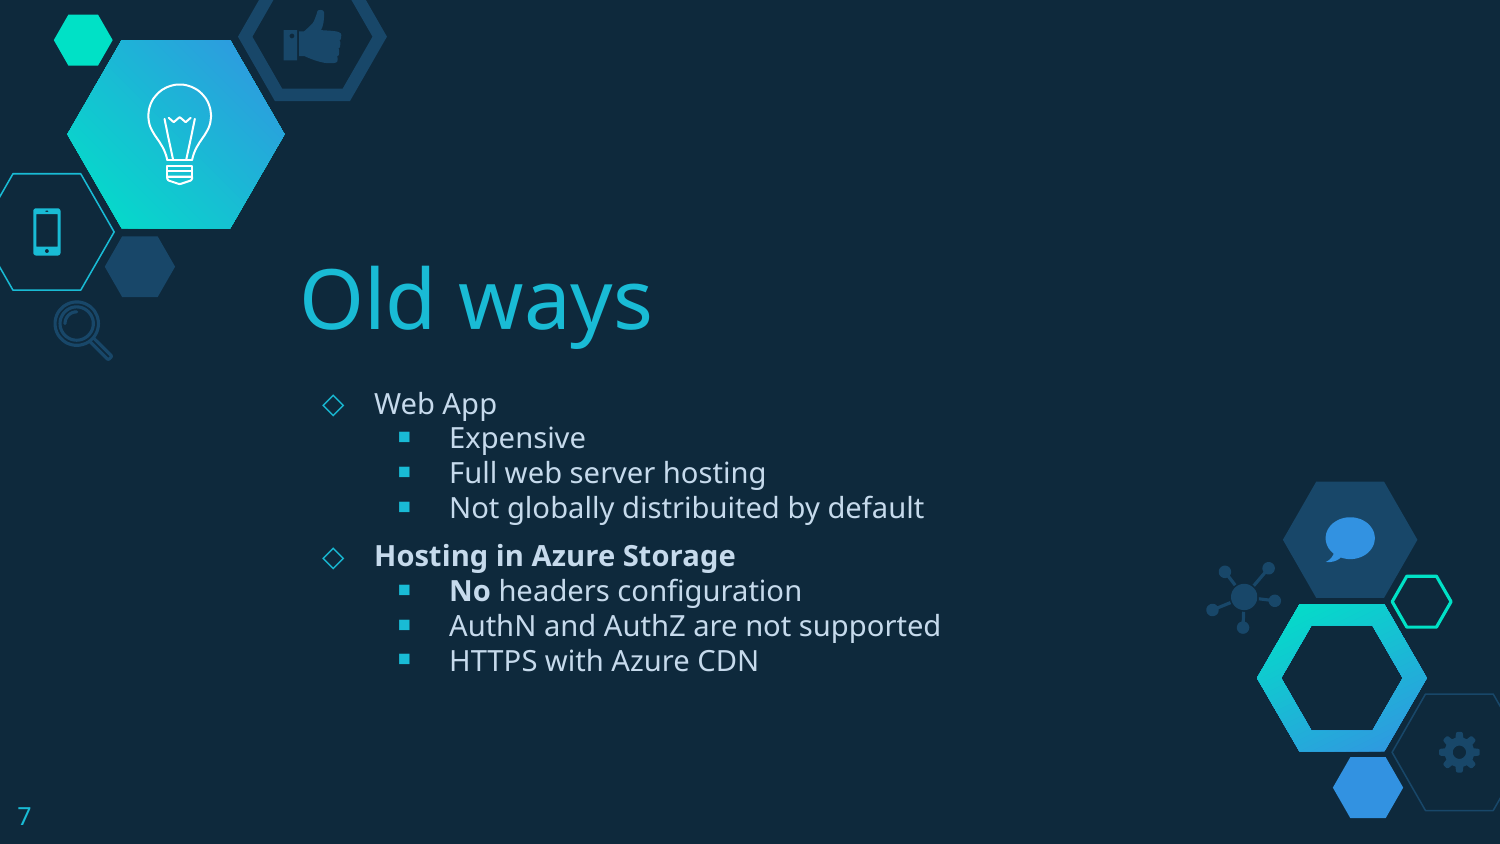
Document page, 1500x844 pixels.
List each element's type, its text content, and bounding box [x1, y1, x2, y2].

list Web App Expensive Full web server hosting Not globally distribuited by default Hosting in Azure Storage No headers configuration AuthN and AuthZ are not supported HTTPS with Azure CDN [284, 369, 1096, 725]
title Old ways [284, 254, 1096, 361]
slide_number 7 [2, 785, 93, 844]
